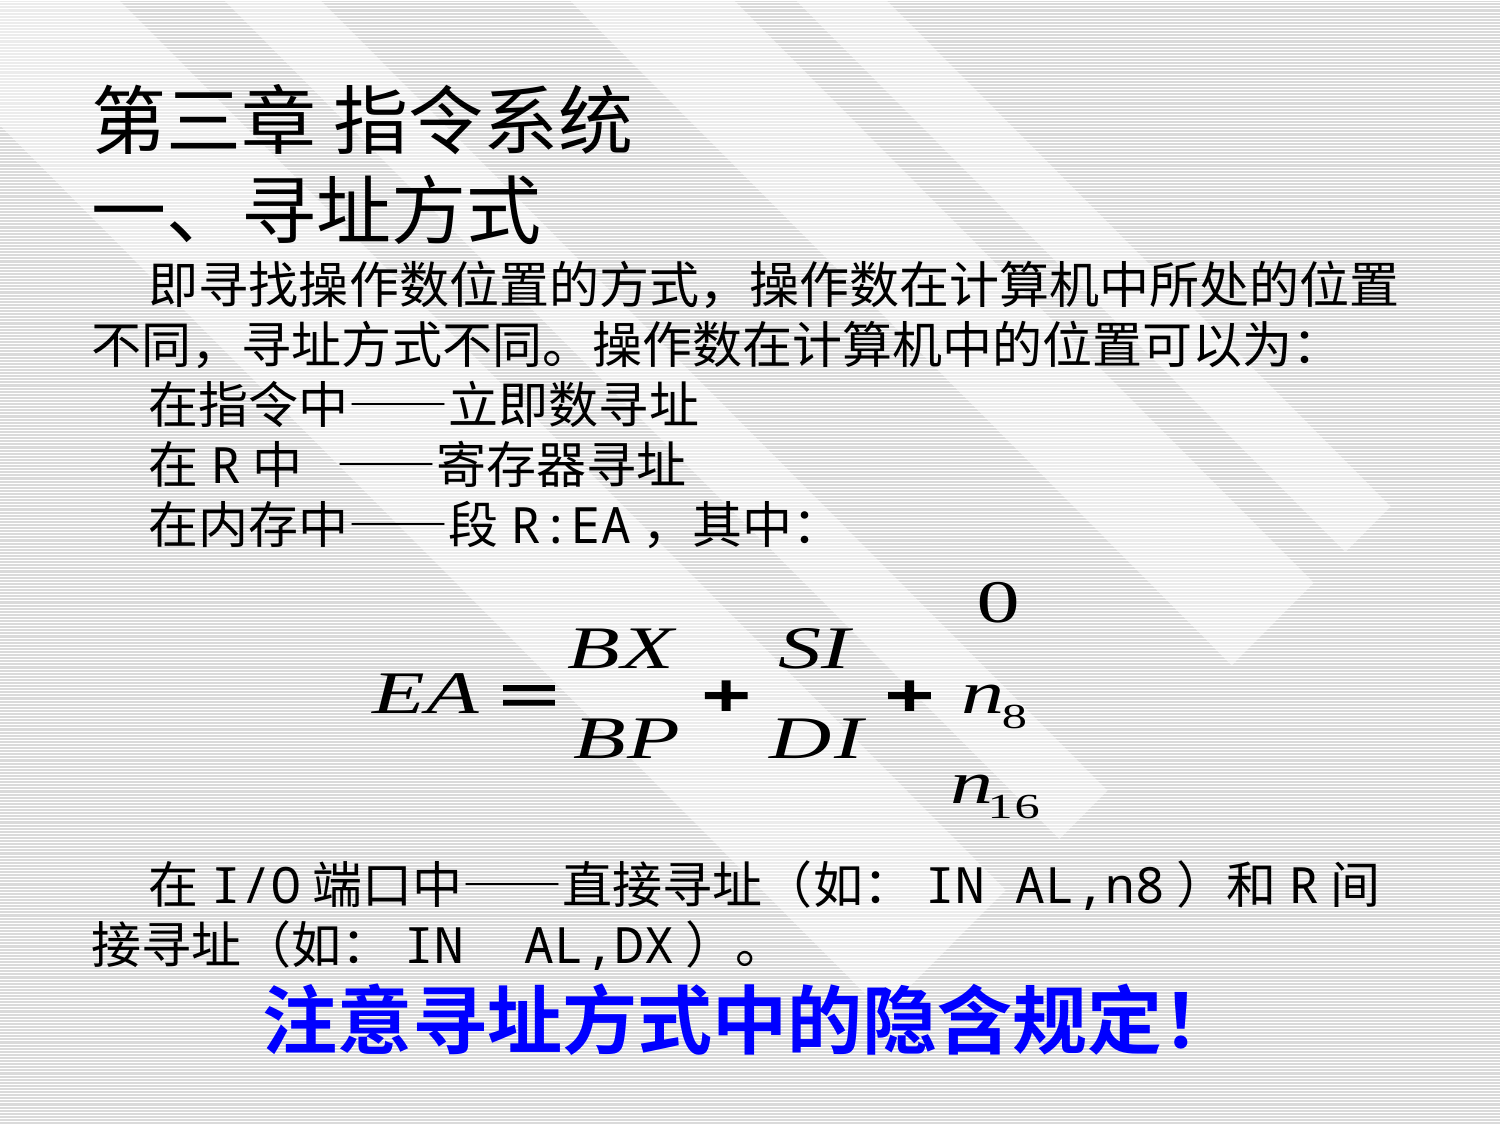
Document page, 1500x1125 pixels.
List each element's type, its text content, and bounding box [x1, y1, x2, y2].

text_box 第三章 指令系统 一、寻址方式 即寻找操作数位置的方式，操作数在计算机中所处的位置不同，寻址方式不同。操作数在计算机中的位置可以为： 在指令中——立即数寻址 在R中 ——寄存器寻址 在内存中——段R:EA，其中： 在I/O端口中——直接寻址（如：IN AL,n8）和R间接寻址（如：IN AL,DX）。 注意寻址方式中的隐含规定！ [76, 66, 1424, 1072]
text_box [356, 562, 1061, 835]
